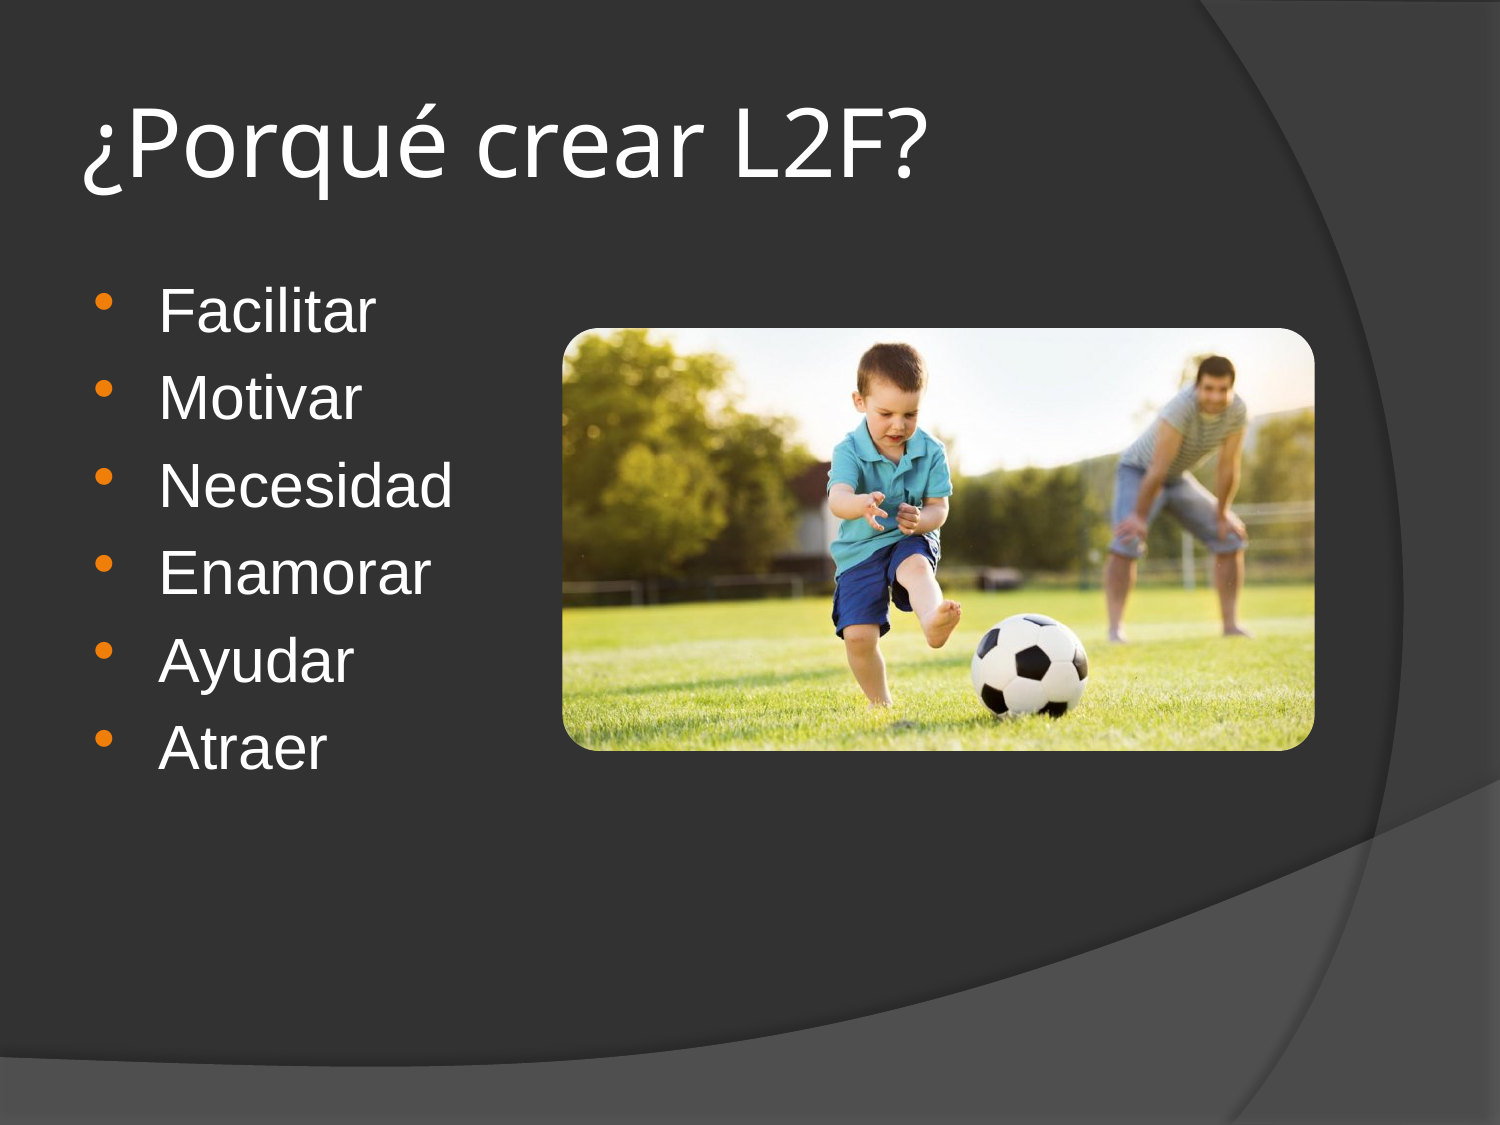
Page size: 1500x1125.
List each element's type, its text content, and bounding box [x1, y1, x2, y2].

list Facilitar Motivar Necesidad Enamorar Ayudar Atraer [75, 262, 1300, 1005]
title ¿Porqué crear L2F? [75, 45, 1300, 233]
picture [562, 327, 1315, 752]
